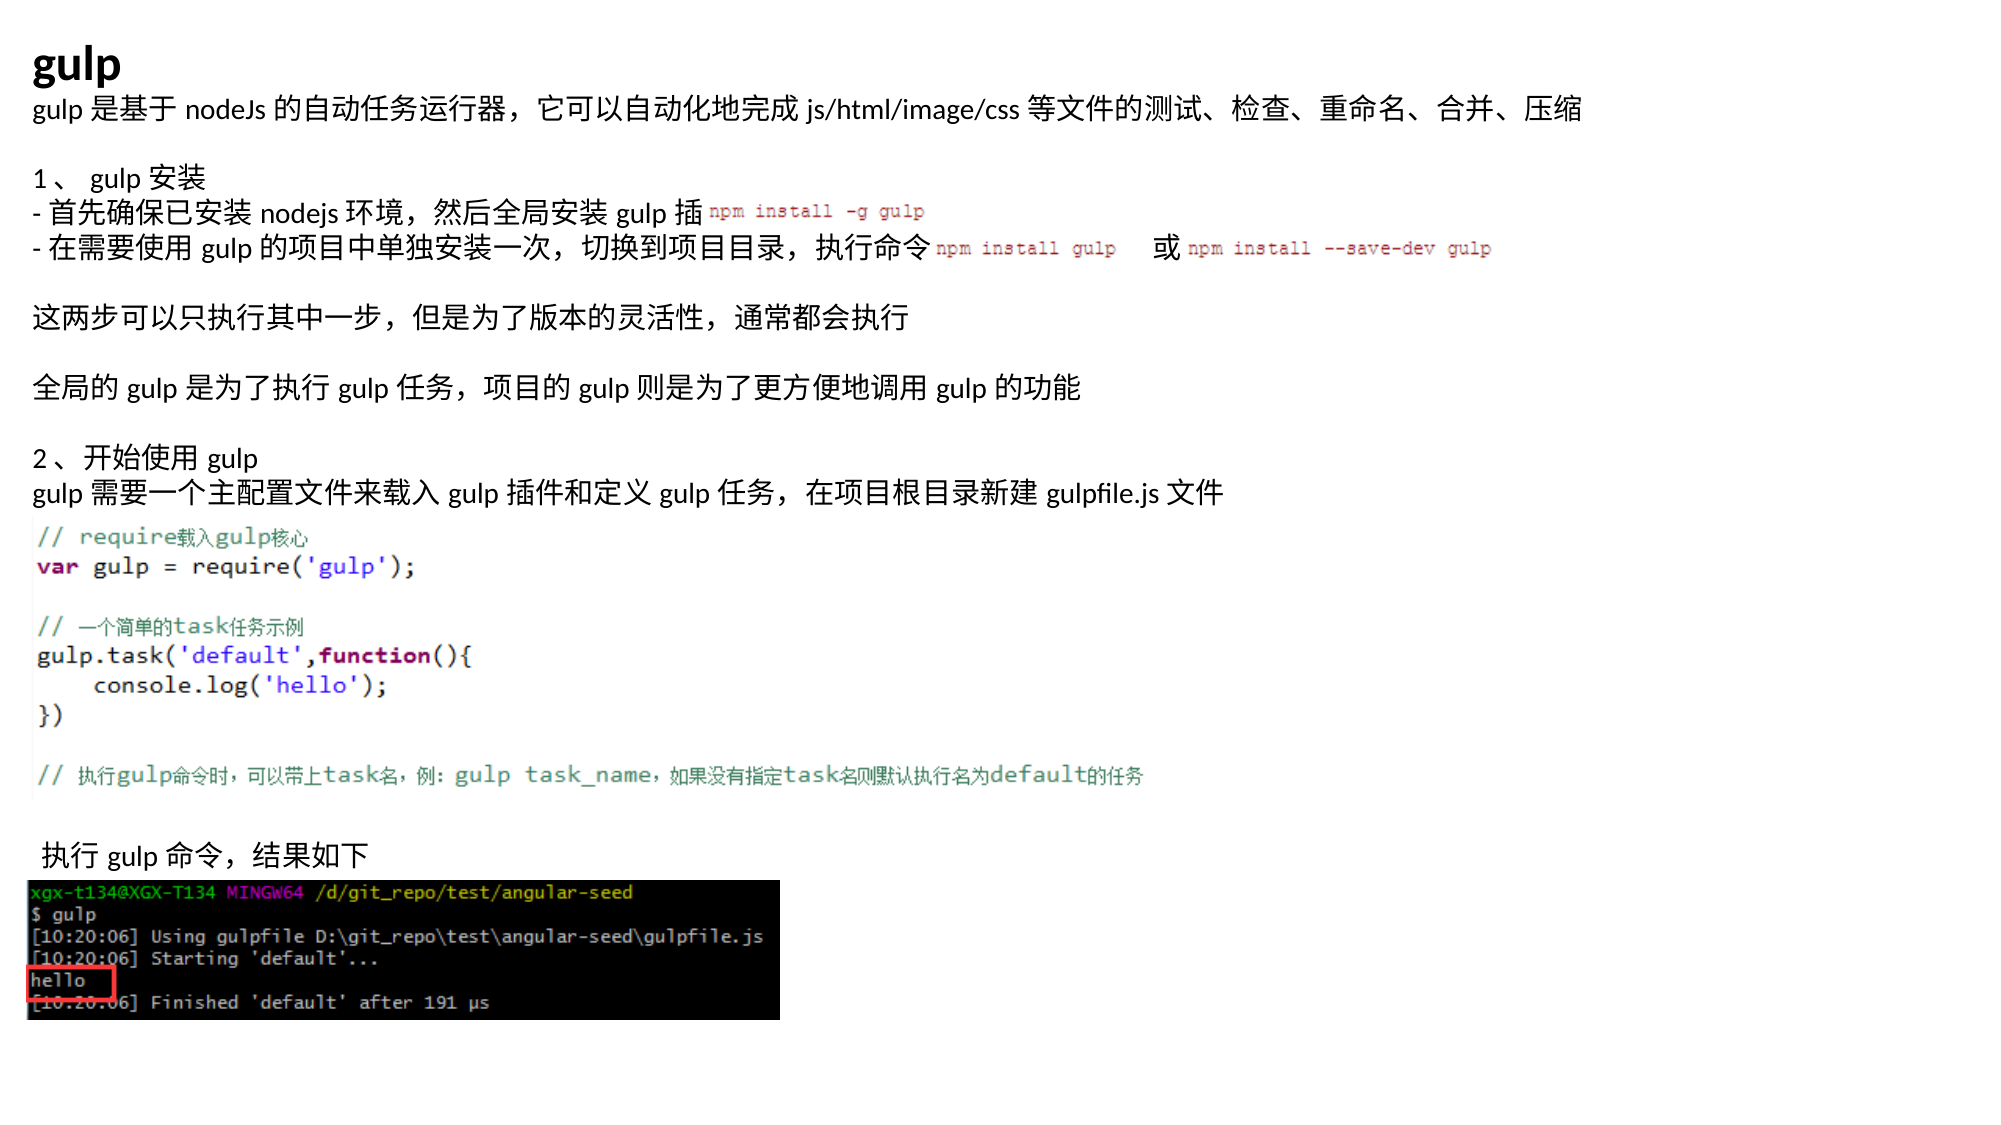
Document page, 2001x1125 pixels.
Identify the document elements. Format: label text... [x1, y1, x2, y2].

text_box gulp gulp是基于nodeJs的自动任务运行器，它可以自动化地完成js/html/image/css等文件的测试、检查、重命名、合并、压缩 1、gulp安装 -首先确保已安装nodejs环境，然后全局安装gulp插件 -在需要使用gulp的项目中单独安装一次，切换到项目目录，执行命令 或 这两步可以只执行其中一步，但是为了版本的灵活性，通常都会执行 全局的gulp是为了执行gulp任务，项目的gulp则是为了更方便地调用gulp的功能 2、开始使用gulp gulp需要一个主配置文件来载入gulp插件和定义gulp任务，在项目根目录新建gulpfile.js文件 [17, 22, 1980, 552]
text_box 执行gulp命令，结果如下 [26, 829, 499, 880]
picture [1185, 232, 1504, 266]
picture [703, 192, 1124, 269]
picture [26, 880, 780, 1020]
picture [26, 516, 1173, 801]
